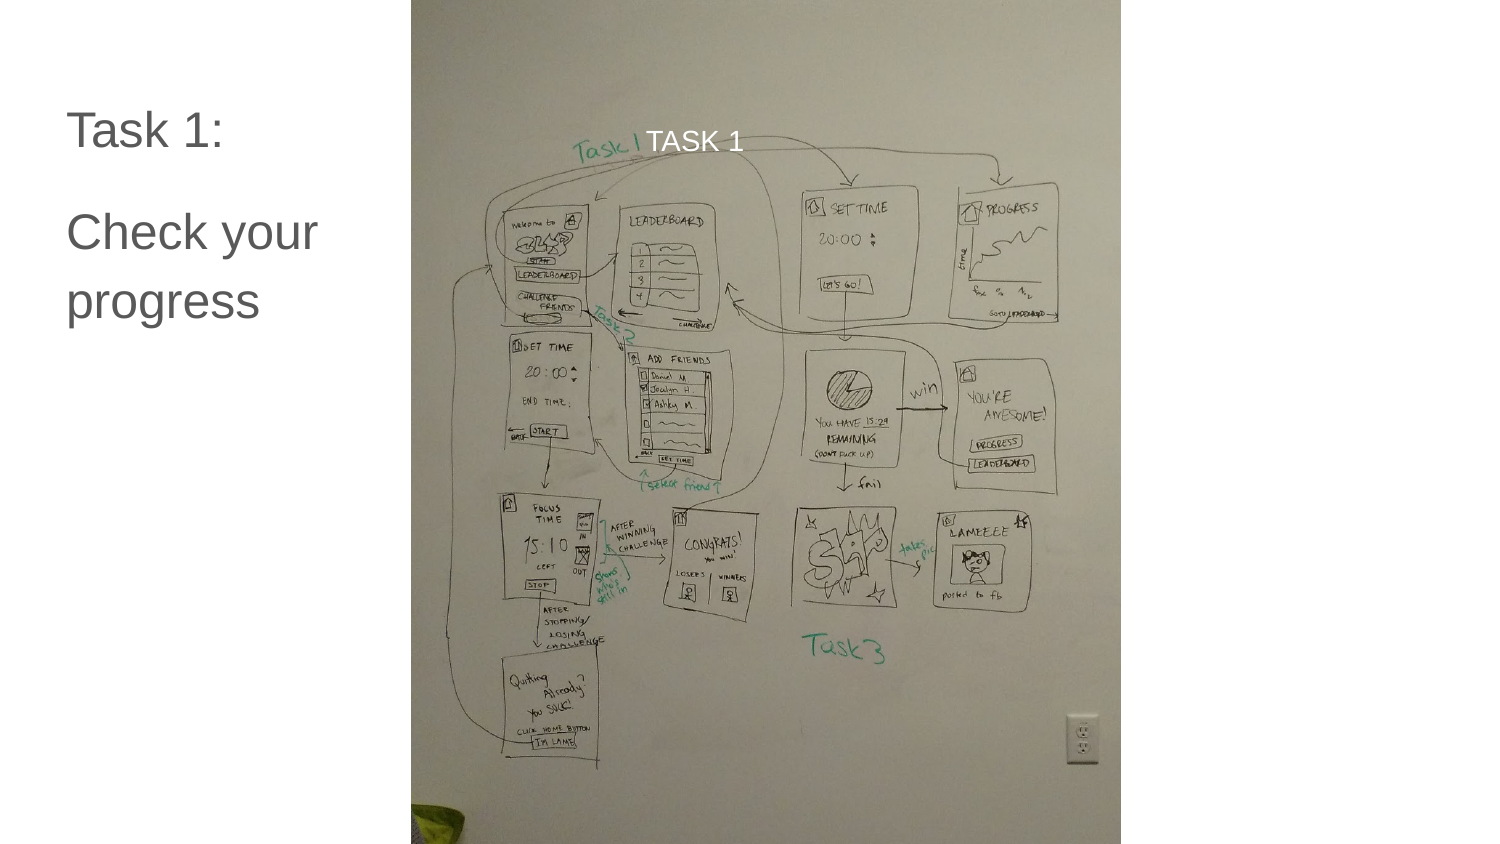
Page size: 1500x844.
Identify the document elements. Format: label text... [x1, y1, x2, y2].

list Task 1: Check your progress [51, 72, 389, 750]
picture [410, 0, 1121, 844]
